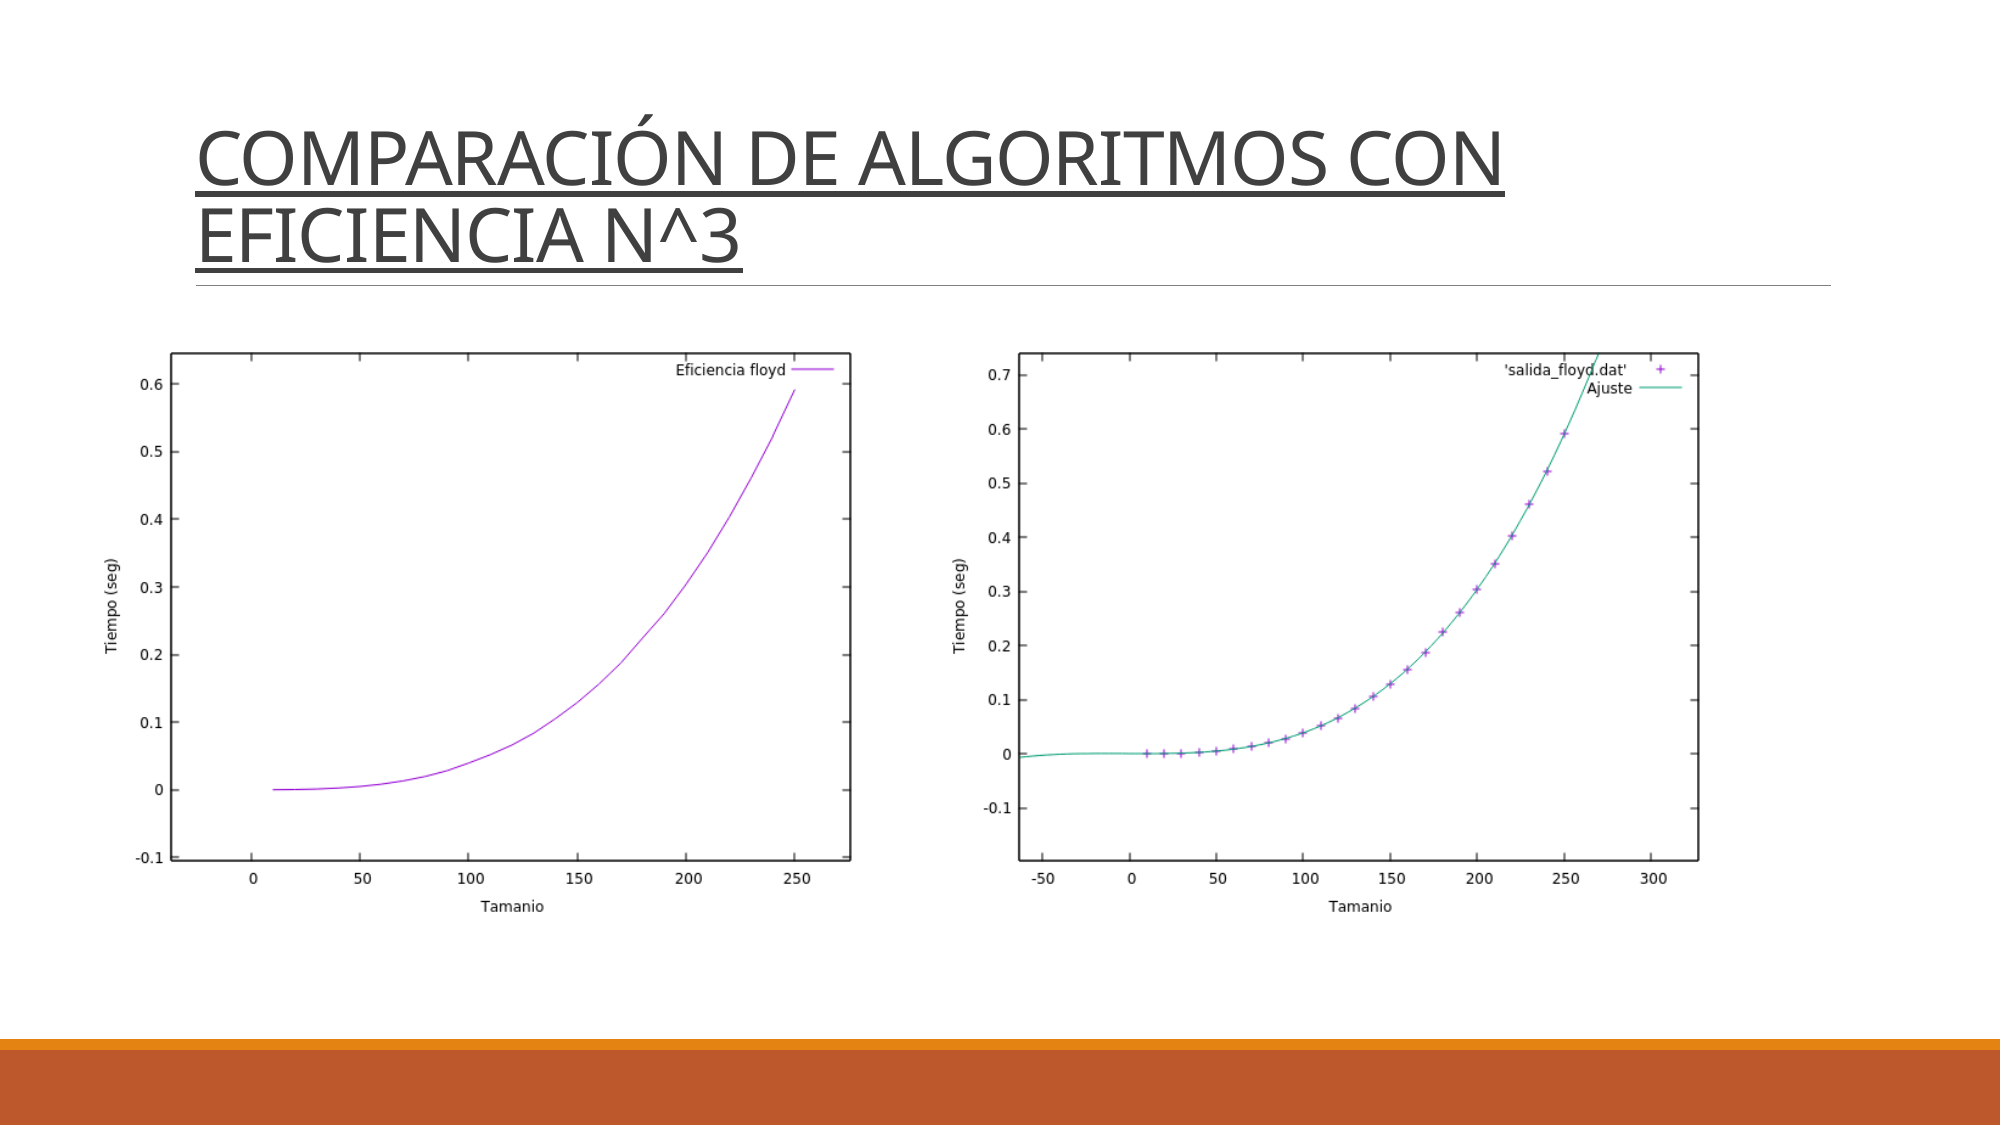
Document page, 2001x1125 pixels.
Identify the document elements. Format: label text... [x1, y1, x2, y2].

title COMPARACIÓN DE ALGORITMOS CON EFICIENCIA N^3 [180, 47, 1830, 285]
picture [96, 333, 876, 919]
picture [944, 333, 1724, 919]
